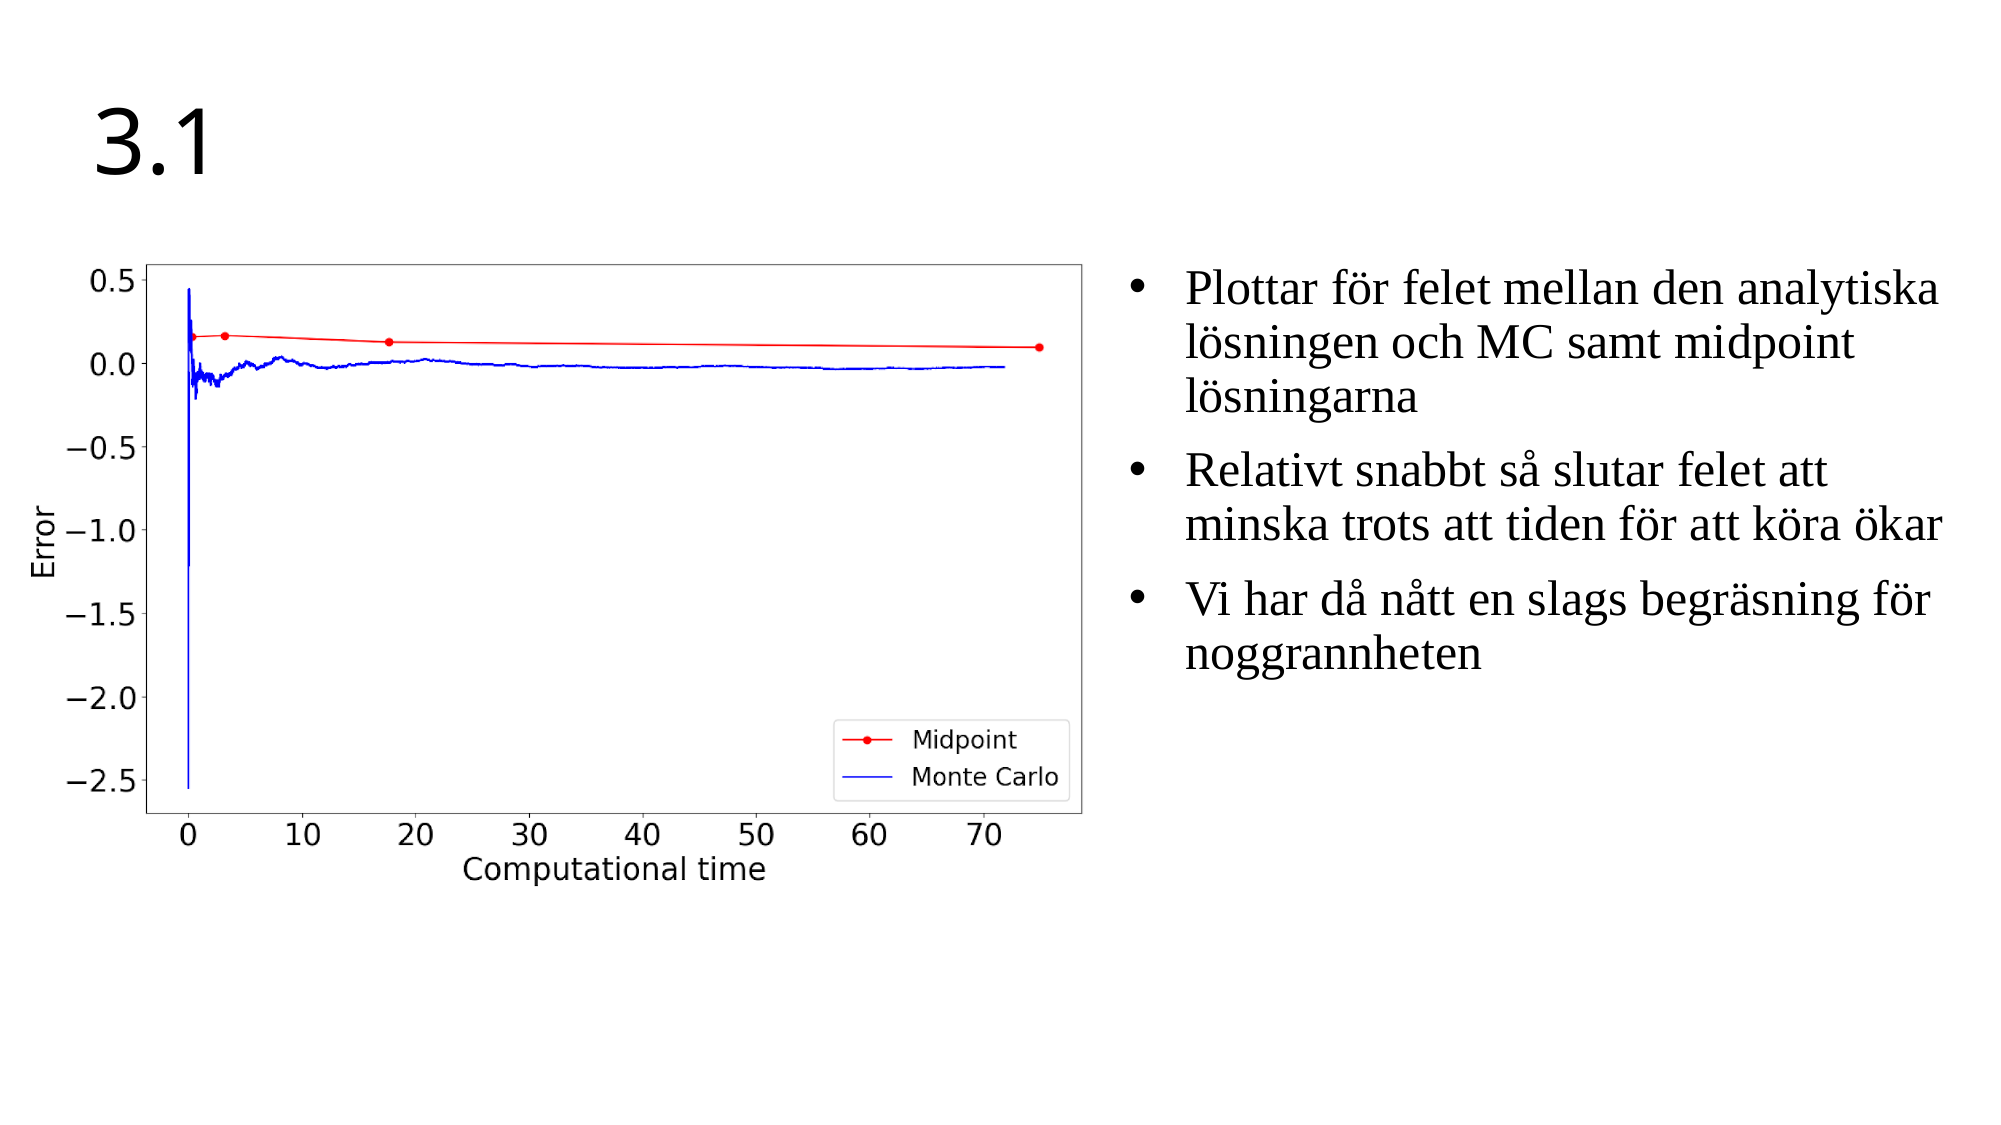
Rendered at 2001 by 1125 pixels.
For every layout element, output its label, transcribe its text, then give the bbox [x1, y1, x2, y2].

subtitle Plottar för felet mellan den analytiska lösningen och MC samt midpoint lösningarna Relativt snabbt så slutar felet att minska trots att tiden för att köra ökar Vi har då nått en slags begräsning för noggrannheten [1113, 253, 1973, 358]
subtitle Plottar för felet mellan den analytiska lösningen och MC samt midpoint lösningarna Relativt snabbt så slutar felet att minska trots att tiden för att köra ökar Vi har då nått en slags begräsning för noggrannheten [1113, 456, 1973, 950]
title 3.1 [78, 66, 1579, 202]
picture [27, 235, 1089, 890]
text_box [1089, 358, 2000, 456]
